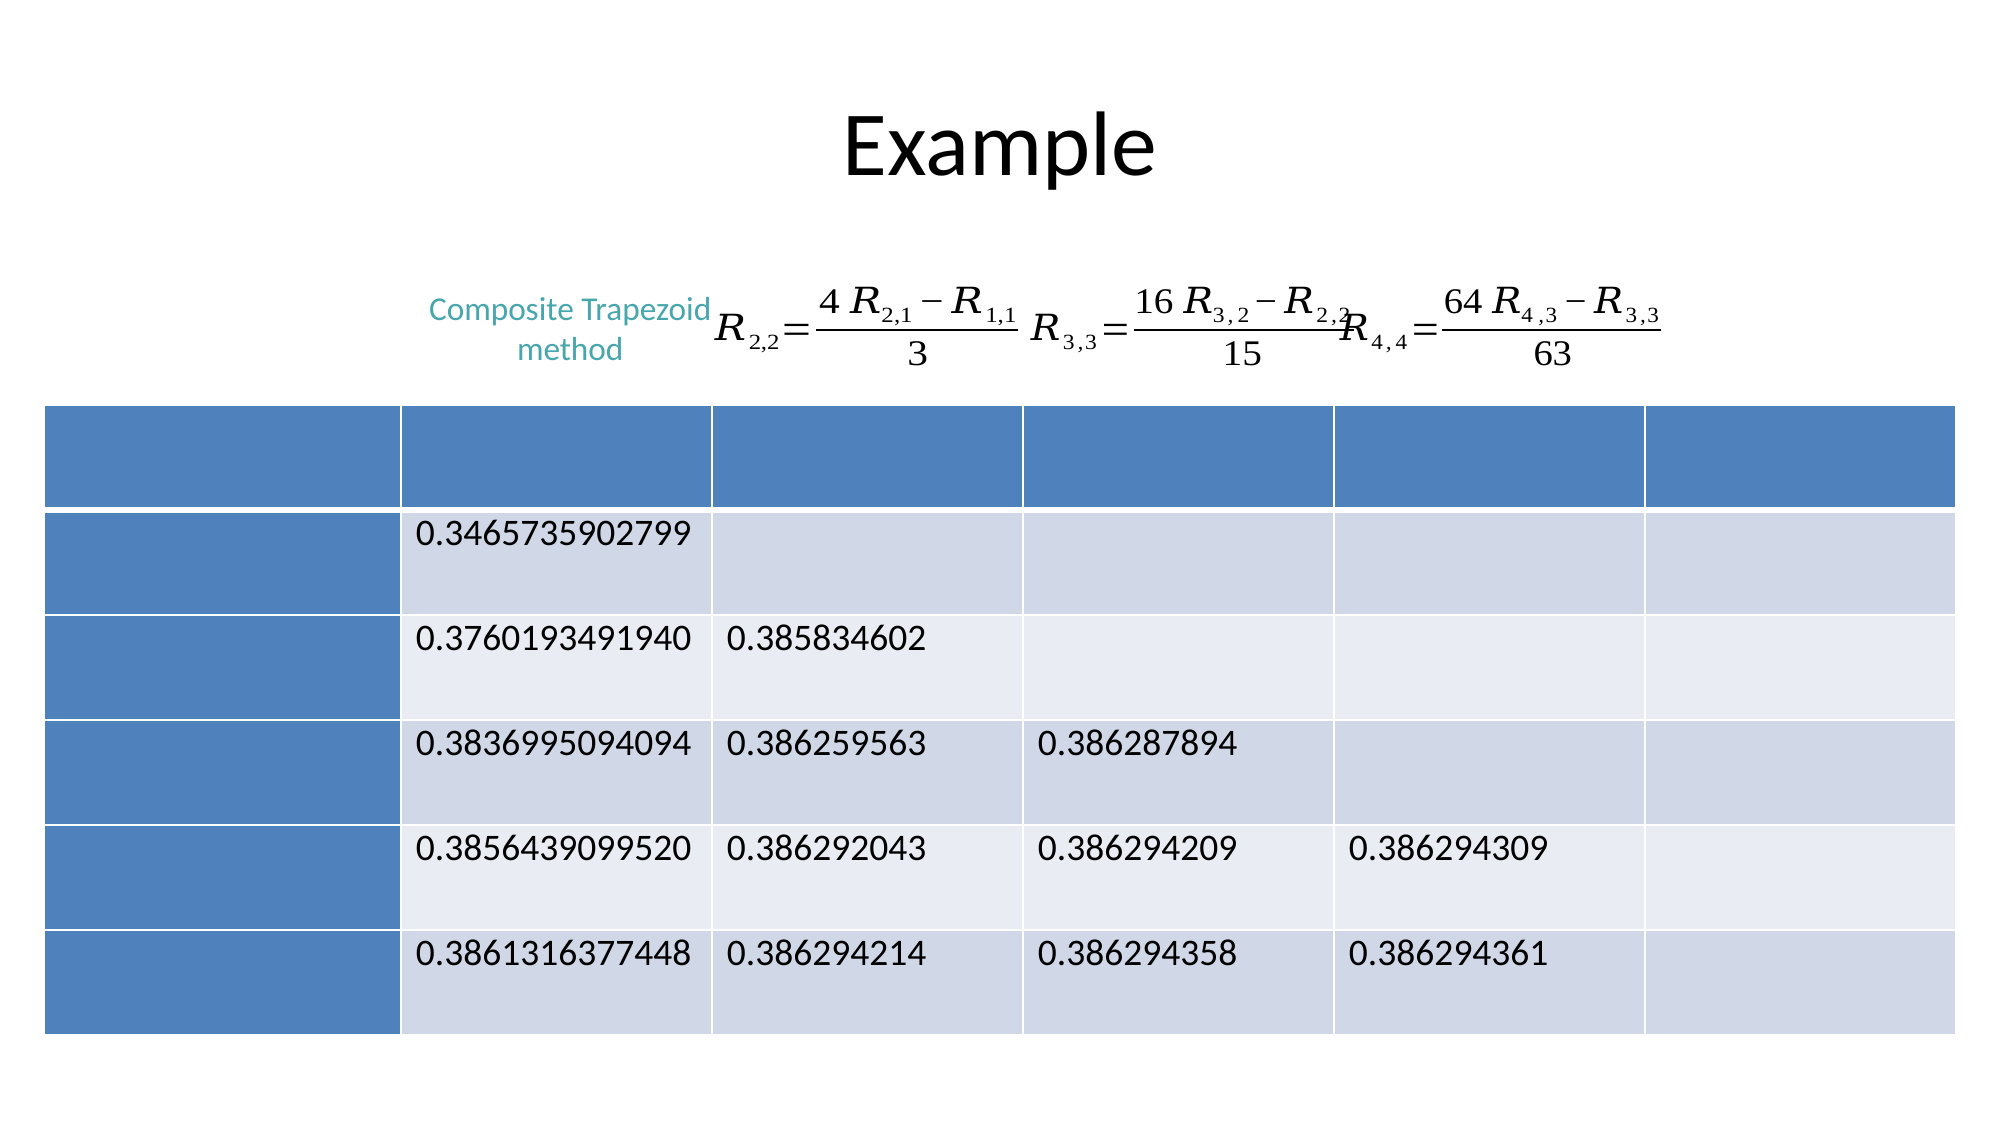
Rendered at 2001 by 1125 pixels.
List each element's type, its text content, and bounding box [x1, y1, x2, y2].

text_box Composite Trapezoid method [414, 279, 727, 374]
title Example [99, 45, 1900, 233]
